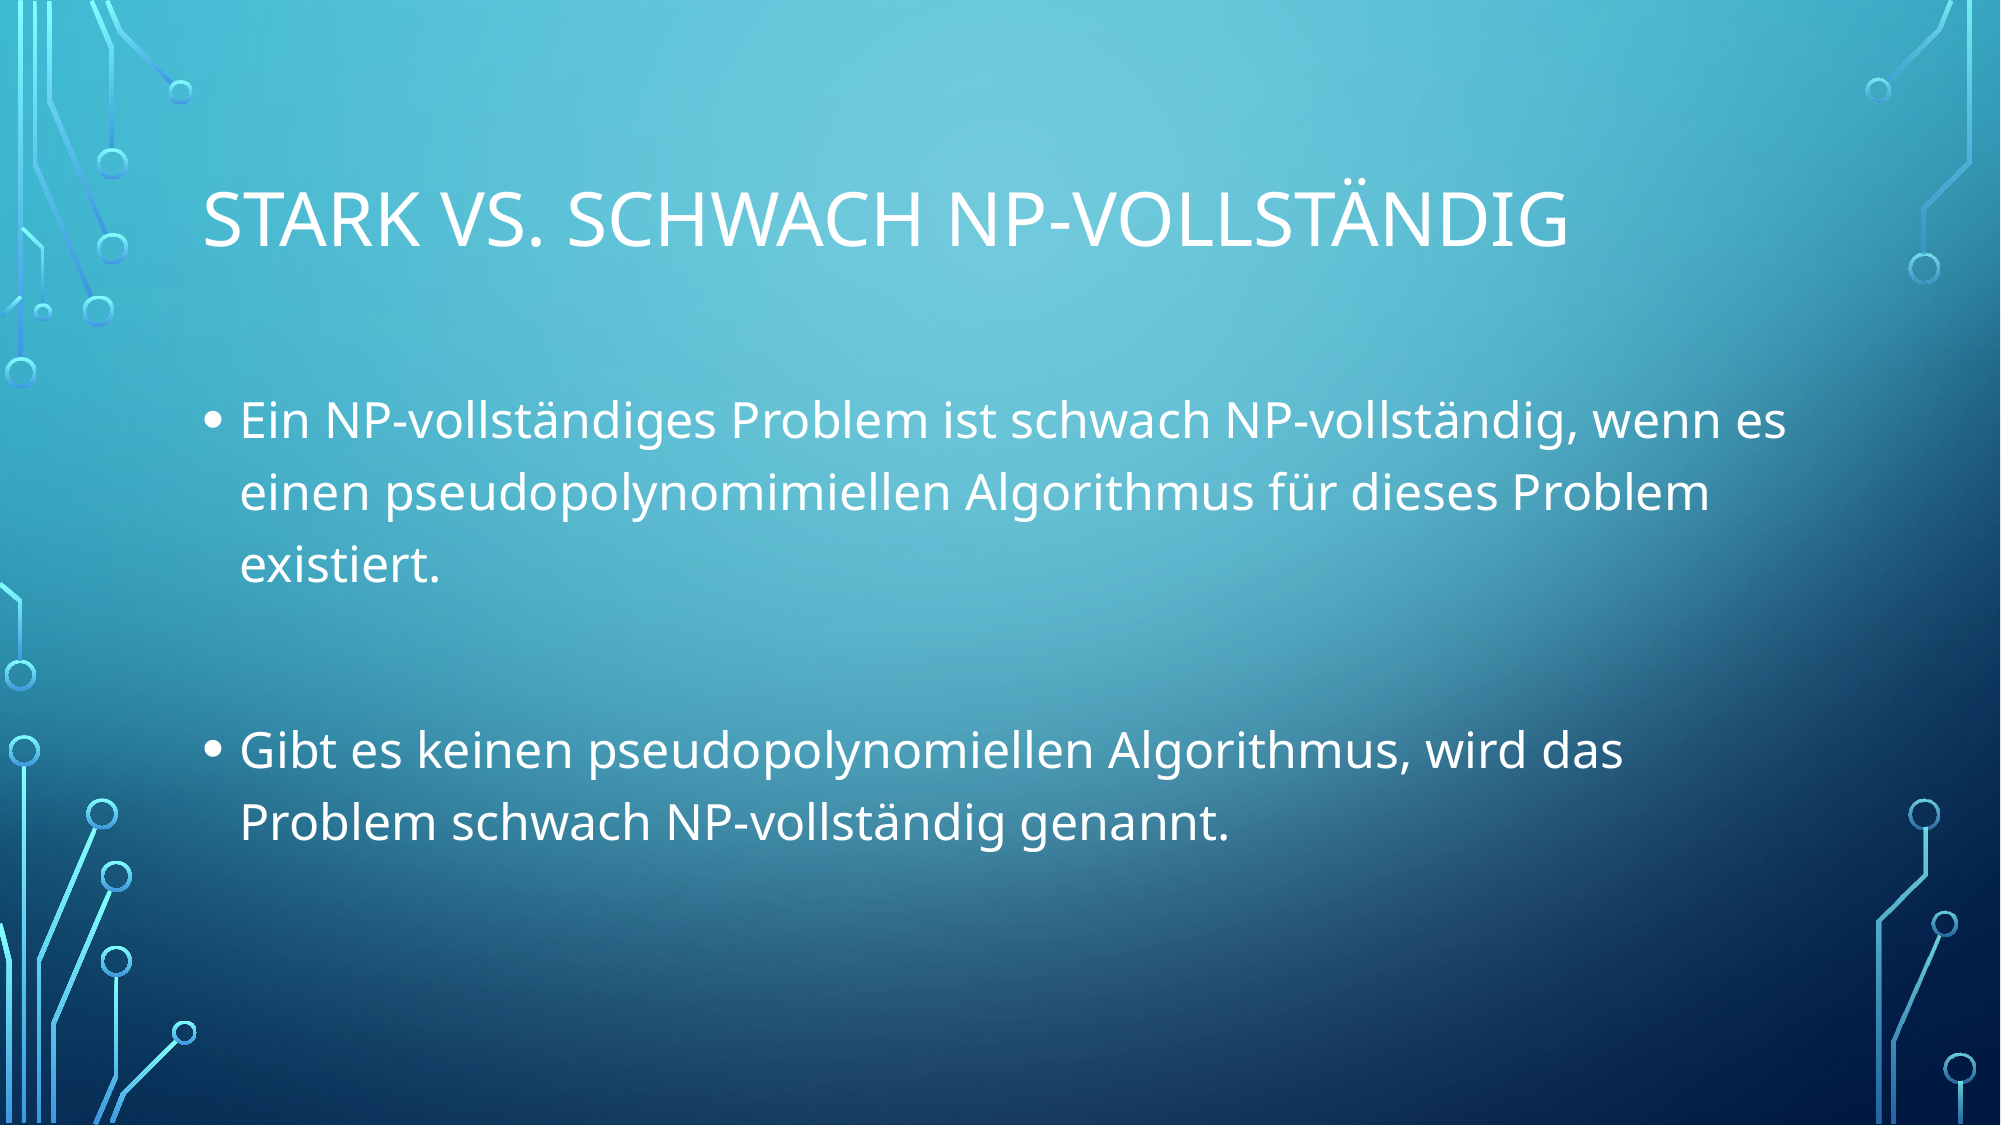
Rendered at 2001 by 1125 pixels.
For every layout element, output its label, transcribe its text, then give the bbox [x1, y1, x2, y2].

list Ein NP-vollständiges Problem ist schwach NP-vollständig, wenn es einen pseudopolynomimiellen Algorithmus für dieses Problem existiert. Gibt es keinen pseudopolynomiellen Algorithmus, wird das Problem schwach NP-vollständig genannt. [187, 369, 1813, 950]
title Stark vs. Schwach NP-Vollständig [187, 101, 1813, 344]
